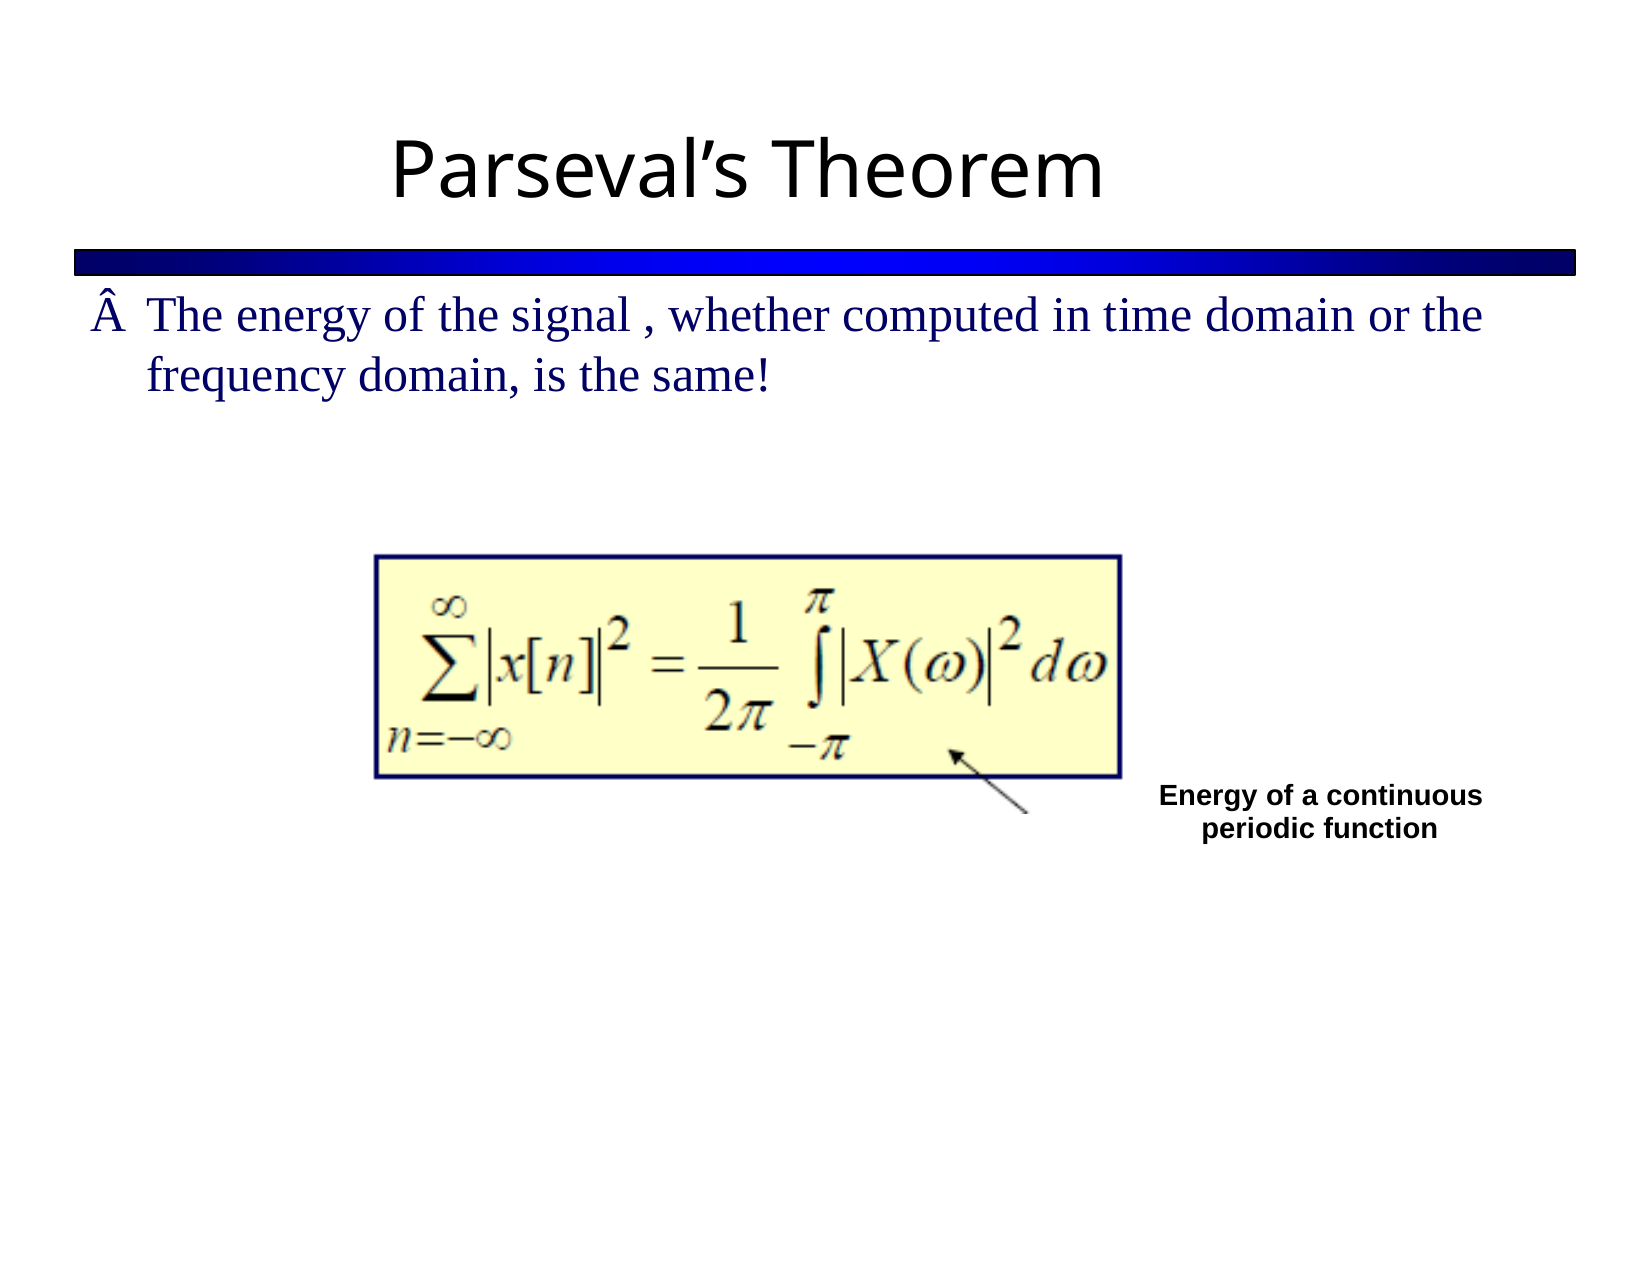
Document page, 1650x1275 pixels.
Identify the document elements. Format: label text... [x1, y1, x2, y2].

text_box Energy of a continuous periodic function [1156, 779, 1486, 848]
text_box same! [650, 348, 782, 403]
picture [304, 499, 1157, 815]
text_box domain, [356, 348, 531, 403]
text_box Â The energy of the signal , whether computed in time domain or the [88, 288, 1492, 343]
text_box is the [531, 348, 650, 403]
text_box frequency [144, 348, 356, 403]
text_box [74, 249, 1575, 275]
text_box Parseval’s Theorem [387, 130, 1574, 214]
